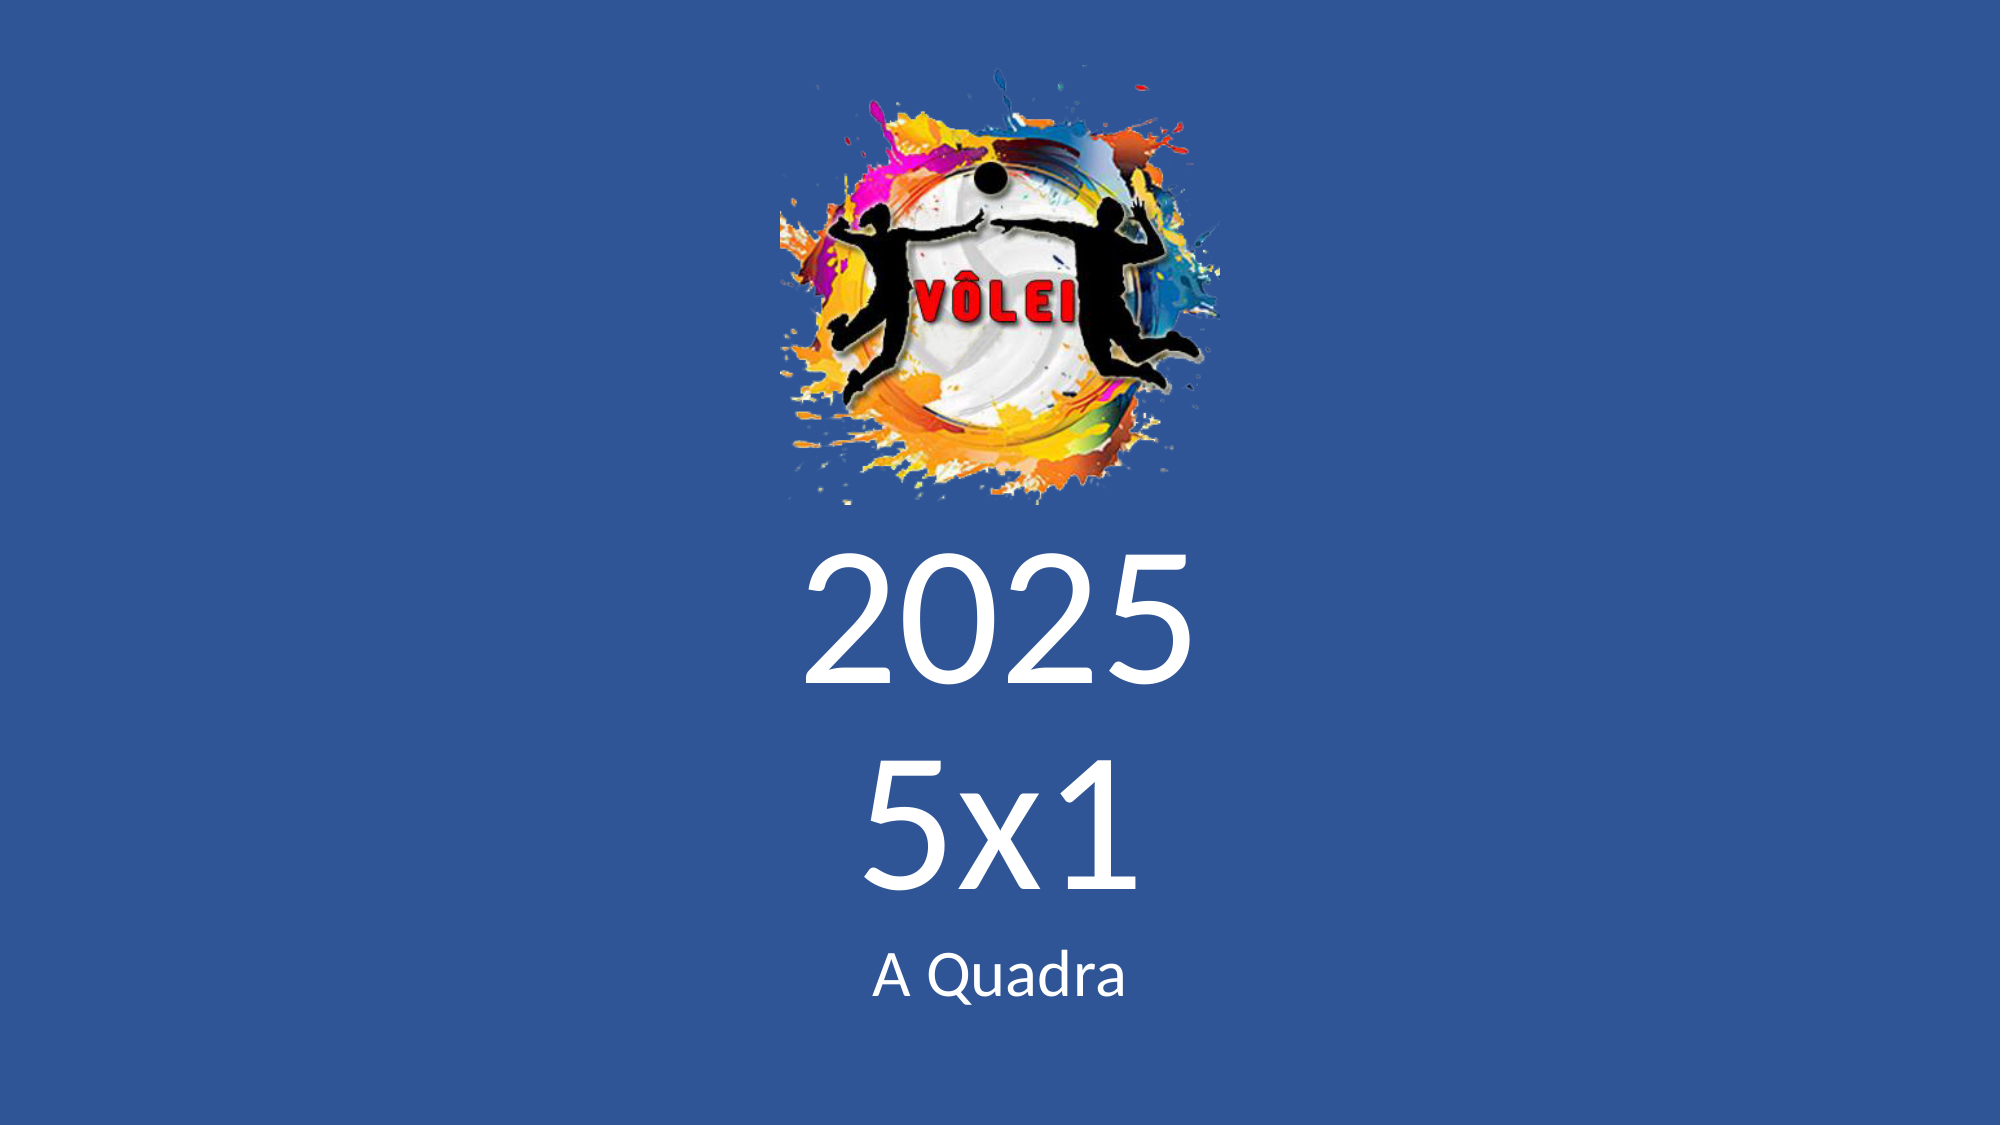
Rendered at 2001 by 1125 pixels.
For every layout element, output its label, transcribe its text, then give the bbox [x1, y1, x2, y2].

text_box 2025 [782, 505, 1218, 731]
text_box 5x1 A Quadra [840, 682, 1160, 1017]
picture [780, 65, 1220, 505]
